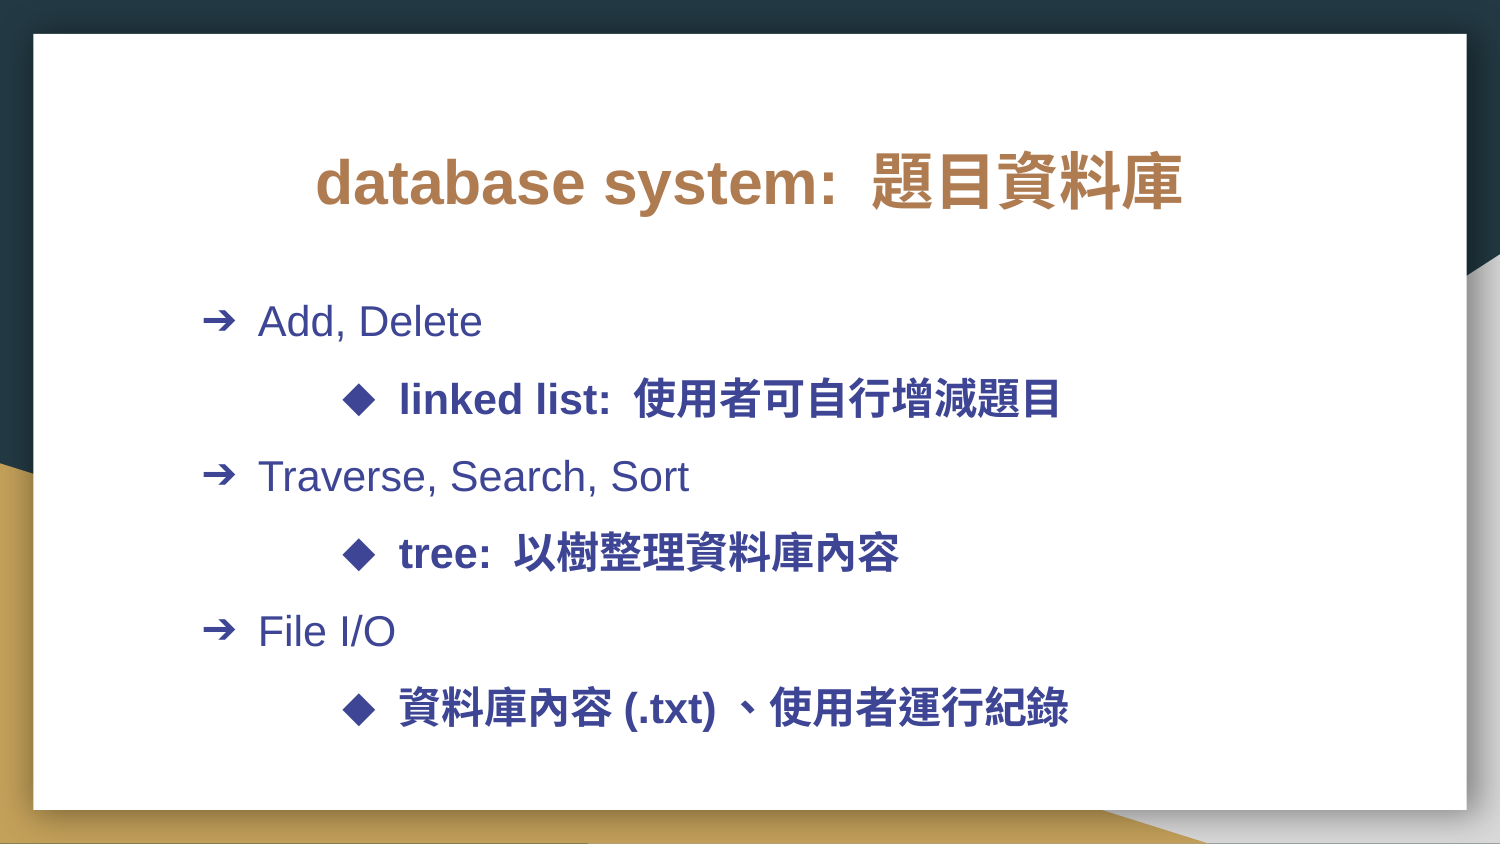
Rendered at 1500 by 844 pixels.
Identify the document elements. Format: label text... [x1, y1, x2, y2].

title database system: 題目資料庫 [134, 127, 1366, 228]
list Add, Delete linked list: 使用者可自行增減題目 Traverse, Search, Sort tree: 以樹整理資料庫內容 File I/O 資料庫內容(.txt)、使用者運行紀錄 [172, 253, 1328, 752]
